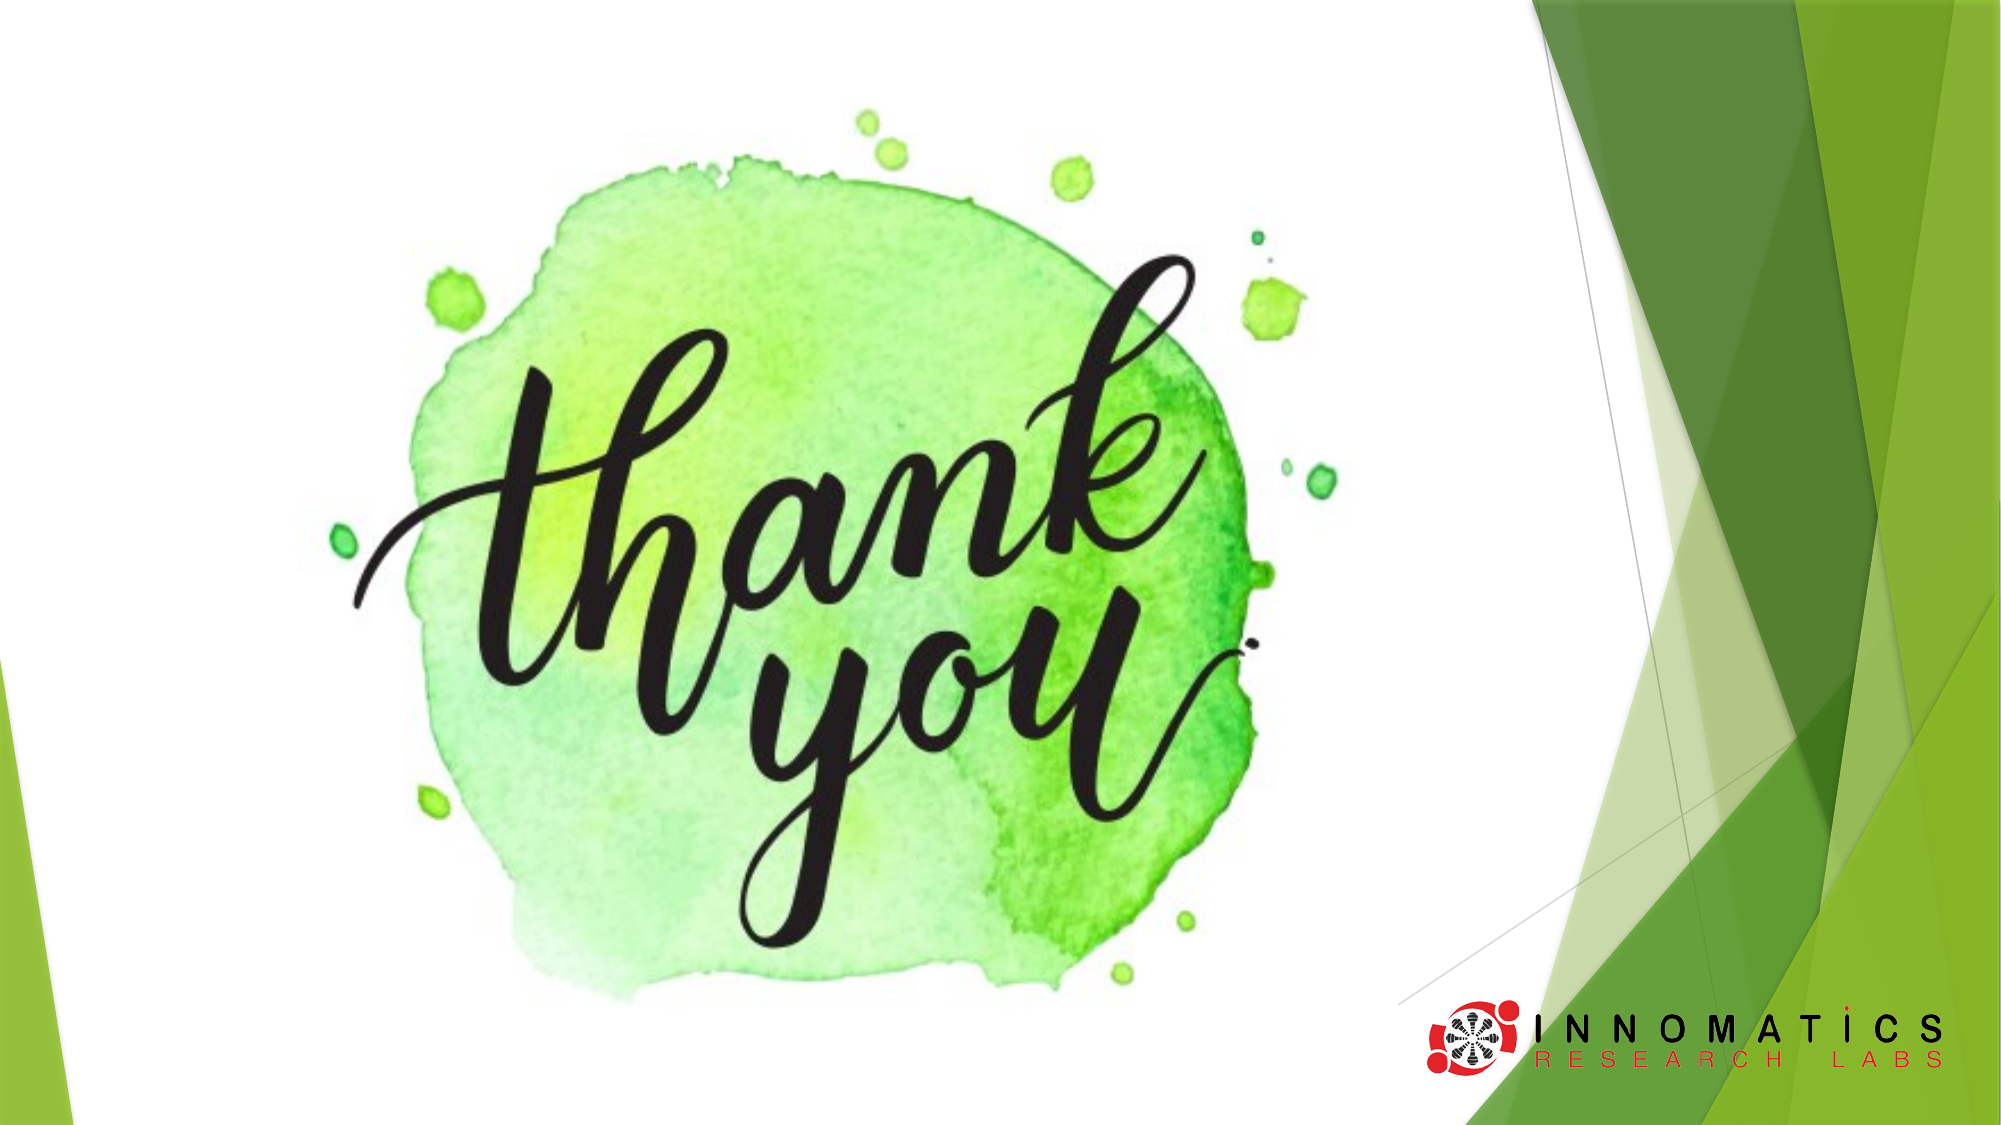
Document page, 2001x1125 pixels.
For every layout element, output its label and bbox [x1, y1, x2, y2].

picture [261, 0, 1398, 1125]
picture [1410, 988, 1956, 1089]
